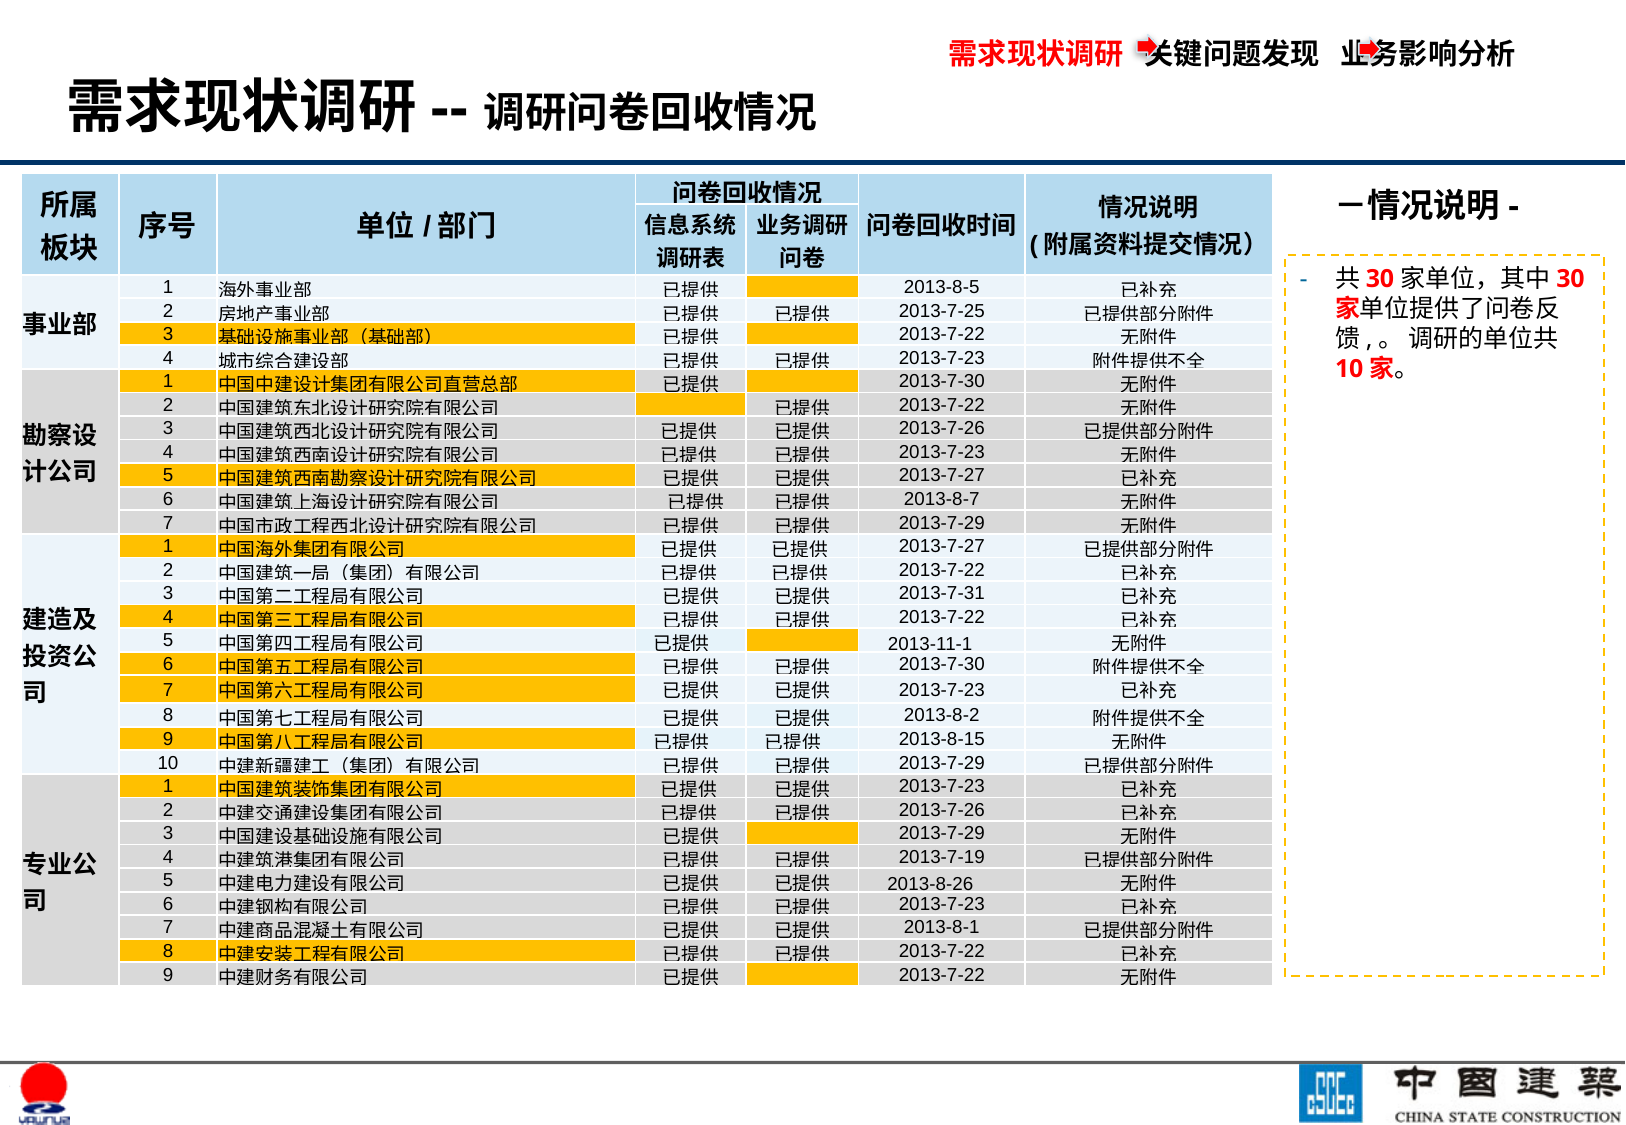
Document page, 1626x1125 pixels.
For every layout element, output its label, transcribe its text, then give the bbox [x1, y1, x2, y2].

table_cell 已提供 [747, 728, 858, 749]
table_cell 中国第四工程局有限公司 [218, 629, 635, 651]
table_cell 已提供部分附件 [1026, 916, 1272, 938]
table_cell 中国第三工程局有限公司 [218, 605, 635, 627]
table_cell 已补充 [1026, 775, 1272, 797]
table_cell 1 [120, 370, 216, 392]
table_cell 已补充 [1026, 582, 1272, 604]
table_cell 9 [120, 963, 216, 985]
table_cell 1 [120, 276, 216, 297]
table_cell 已补充 [1026, 676, 1272, 702]
table_cell 7 [120, 676, 216, 702]
table_cell 6 [120, 893, 216, 914]
table_cell 已提供 [747, 893, 858, 914]
table_cell 已提供 [636, 346, 745, 368]
table_cell 勘察设计公司 [22, 370, 118, 533]
table_cell 3 [120, 822, 216, 844]
table_cell 已提供 [636, 370, 745, 392]
table_cell 建造及投资公司 [22, 535, 118, 773]
table_cell 中国建筑西南勘察设计研究院有限公司 [218, 464, 635, 486]
text_box －情况说明- [1319, 176, 1534, 232]
table_cell 已提供 [747, 558, 858, 580]
table_cell 7 [120, 511, 216, 533]
table_header 问卷回收情况 [636, 174, 858, 203]
table_cell 2013-7-22 [859, 323, 1024, 344]
table_cell 无附件 [1026, 323, 1272, 344]
table_cell 附件提供不全 [1026, 346, 1272, 368]
table_cell 中建新疆建工（集团）有限公司 [218, 751, 635, 773]
table_cell 已补充 [1026, 558, 1272, 580]
table_cell 2 [120, 299, 216, 321]
table_cell 无附件 [1026, 822, 1272, 844]
table_cell [747, 629, 858, 651]
table_cell 专业公司 [22, 775, 118, 985]
table_cell 已提供 [747, 798, 858, 820]
table_cell 2013-7-27 [859, 535, 1024, 557]
table_cell 已提供 [636, 869, 745, 891]
table_cell 2013-8-5 [859, 276, 1024, 297]
table_cell 4 [120, 440, 216, 462]
table_cell 已提供 [636, 916, 745, 938]
table_cell 已提供 [747, 775, 858, 797]
table_cell 6 [120, 488, 216, 509]
table_cell 无附件 [1026, 393, 1272, 415]
table_cell 已提供 [636, 535, 745, 557]
table_cell 中国建筑东北设计研究院有限公司 [218, 393, 635, 415]
table_cell 已提供 [636, 464, 745, 486]
table_header 问卷回收时间 [859, 174, 1024, 274]
table_cell 3 [120, 582, 216, 604]
table_cell 已提供 [747, 393, 858, 415]
table_cell 已提供 [636, 653, 745, 674]
table_cell 中建电力建设有限公司 [218, 869, 635, 891]
table_cell 已提供 [747, 535, 858, 557]
table_cell 已提供 [636, 751, 745, 773]
table_cell 已提供 [747, 488, 858, 509]
table_cell 无附件 [1026, 629, 1272, 651]
table_cell 已提供 [747, 605, 858, 627]
table_cell 2013-7-22 [859, 963, 1024, 985]
table_cell 2013-7-23 [859, 440, 1024, 462]
picture [9, 1062, 70, 1125]
table_cell 无附件 [1026, 511, 1272, 533]
table_cell 5 [120, 629, 216, 651]
table_cell 1 [120, 775, 216, 797]
table_cell 2013-7-29 [859, 511, 1024, 533]
table_cell 中国建筑西南设计研究院有限公司 [218, 440, 635, 462]
table_cell 中建商品混凝土有限公司 [218, 916, 635, 938]
table_cell 9 [120, 728, 216, 749]
table_cell 已提供 [636, 775, 745, 797]
table_cell 已提供 [636, 728, 745, 749]
table_cell [747, 276, 858, 297]
table_cell 2013-7-23 [859, 346, 1024, 368]
table_cell 已提供 [636, 704, 745, 726]
table_cell 2013-8-1 [859, 916, 1024, 938]
table_cell 中国第五工程局有限公司 [218, 653, 635, 674]
table_cell 已提供 [747, 464, 858, 486]
table_cell 中国建筑装饰集团有限公司 [218, 775, 635, 797]
table_cell 事业部 [22, 276, 118, 368]
table_cell 2 [120, 798, 216, 820]
table_cell 2013-7-25 [859, 299, 1024, 321]
table_cell 已提供 [636, 417, 745, 439]
table_cell 中建筑港集团有限公司 [218, 845, 635, 867]
table_cell 已提供部分附件 [1026, 417, 1272, 439]
table_cell 中国第六工程局有限公司 [218, 676, 635, 702]
table_cell 已提供 [747, 346, 858, 368]
table_cell 中建钢构有限公司 [218, 893, 635, 914]
table_cell 10 [120, 751, 216, 773]
table_cell 信息系统调研表 [636, 205, 745, 274]
table_cell 已提供 [636, 582, 745, 604]
table_cell 2013-11-1 [859, 629, 1024, 651]
table_cell 海外事业部 [218, 276, 635, 297]
table_cell 2013-7-30 [859, 370, 1024, 392]
table_cell 5 [120, 869, 216, 891]
table_cell 已提供 [747, 299, 858, 321]
table_cell 2013-7-19 [859, 845, 1024, 867]
table_cell 已提供 [747, 940, 858, 961]
table_cell 无附件 [1026, 728, 1272, 749]
table_cell 已提供 [747, 417, 858, 439]
table_cell 无附件 [1026, 440, 1272, 462]
table_cell 已提供部分附件 [1026, 751, 1272, 773]
table_cell 中国建筑西北设计研究院有限公司 [218, 417, 635, 439]
table_cell 中建安装工程有限公司 [218, 940, 635, 961]
table_cell 已提供部分附件 [1026, 299, 1272, 321]
table_cell 2013-7-23 [859, 676, 1024, 702]
table_cell 中国建筑一局（集团）有限公司 [218, 558, 635, 580]
table_cell 房地产事业部 [218, 299, 635, 321]
text_box [1136, 33, 1160, 59]
table_cell 2013-7-22 [859, 393, 1024, 415]
table_cell 4 [120, 845, 216, 867]
table_cell 已提供部分附件 [1026, 845, 1272, 867]
table_cell 2013-7-31 [859, 582, 1024, 604]
table_cell 已提供 [747, 653, 858, 674]
text_box 共30家单位，其中30家单位提供了问卷反馈,。 调研的单位共10家。 [1284, 255, 1604, 976]
table_cell 2 [120, 393, 216, 415]
table_cell 3 [120, 323, 216, 344]
table_cell 中国第二工程局有限公司 [218, 582, 635, 604]
table_cell 7 [120, 916, 216, 938]
table_cell 已提供 [636, 940, 745, 961]
table_cell 已补充 [1026, 798, 1272, 820]
table_cell 2013-7-27 [859, 464, 1024, 486]
table_cell 2013-7-26 [859, 417, 1024, 439]
table_cell 已提供 [636, 629, 745, 651]
table_cell 业务调研问卷 [747, 205, 858, 274]
table_cell 中国第八工程局有限公司 [218, 728, 635, 749]
table_cell 已提供 [636, 511, 745, 533]
table_cell 已提供 [636, 845, 745, 867]
table_cell 基础设施事业部（基础部） [218, 323, 635, 344]
table_cell 无附件 [1026, 963, 1272, 985]
table_cell 附件提供不全 [1026, 653, 1272, 674]
table_cell 已提供 [636, 323, 745, 344]
table_cell 已提供 [747, 845, 858, 867]
table_cell 无附件 [1026, 869, 1272, 891]
table_cell 已补充 [1026, 605, 1272, 627]
table_cell 已提供 [636, 798, 745, 820]
table_cell 已补充 [1026, 940, 1272, 961]
text_box 需求现状调研 关键问题发现 业务影响分析 [934, 17, 1581, 78]
table_cell 中国海外集团有限公司 [218, 535, 635, 557]
table_cell 2013-8-26 [859, 869, 1024, 891]
title 需求现状调研--调研问卷回收情况 [66, 24, 1120, 163]
table_cell [747, 822, 858, 844]
table_cell 城市综合建设部 [218, 346, 635, 368]
table_cell [636, 393, 745, 415]
table_cell 已提供 [636, 676, 745, 702]
table_header 所属 板块 [22, 174, 118, 274]
table_header 序号 [120, 174, 216, 274]
table_cell 2013-7-23 [859, 893, 1024, 914]
table_cell 2013-7-26 [859, 798, 1024, 820]
table_cell [747, 323, 858, 344]
table_cell 4 [120, 605, 216, 627]
table_cell 已提供 [747, 511, 858, 533]
table_cell 已补充 [1026, 276, 1272, 297]
table_cell 2013-8-2 [859, 704, 1024, 726]
table_cell 已补充 [1026, 464, 1272, 486]
table_cell 2013-8-15 [859, 728, 1024, 749]
picture [1299, 1064, 1621, 1123]
table_cell 2 [120, 558, 216, 580]
text_box [1357, 36, 1381, 62]
table_cell 已提供 [636, 299, 745, 321]
table_cell 中建财务有限公司 [218, 963, 635, 985]
table_cell 已提供 [636, 276, 745, 297]
table_cell 2013-7-22 [859, 940, 1024, 961]
table_cell 8 [120, 940, 216, 961]
table_cell 已提供 [747, 676, 858, 702]
table_cell 已提供 [747, 704, 858, 726]
table_cell 已提供 [636, 605, 745, 627]
table_cell 3 [120, 417, 216, 439]
table_cell 无附件 [1026, 488, 1272, 509]
table_cell 2013-8-7 [859, 488, 1024, 509]
table_cell 已提供 [747, 916, 858, 938]
table_cell 已提供 [636, 440, 745, 462]
table_cell 1 [120, 535, 216, 557]
table_cell 中国中建设计集团有限公司直营总部 [218, 370, 635, 392]
table_cell 已提供 [747, 440, 858, 462]
table_cell 5 [120, 464, 216, 486]
table_cell 中建交通建设集团有限公司 [218, 798, 635, 820]
table_cell 中国建筑上海设计研究院有限公司 [218, 488, 635, 509]
table_cell 已提供 [747, 582, 858, 604]
table_cell 2013-7-29 [859, 822, 1024, 844]
table_cell 已提供部分附件 [1026, 535, 1272, 557]
table_cell 中国建设基础设施有限公司 [218, 822, 635, 844]
table_cell [747, 370, 858, 392]
table_cell 2013-7-30 [859, 653, 1024, 674]
table_cell 已提供 [636, 963, 745, 985]
table_cell 4 [120, 346, 216, 368]
table_cell 8 [120, 704, 216, 726]
table_cell 已提供 [636, 488, 745, 509]
table_cell 已提供 [636, 822, 745, 844]
table_header 情况说明 (附属资料提交情况） [1026, 174, 1272, 274]
table_cell 已提供 [747, 751, 858, 773]
table_cell 2013-7-23 [859, 775, 1024, 797]
table_cell 已提供 [747, 869, 858, 891]
table_cell [747, 963, 858, 985]
table_cell 无附件 [1026, 370, 1272, 392]
table_cell 中国市政工程西北设计研究院有限公司 [218, 511, 635, 533]
table_cell 已补充 [1026, 893, 1272, 914]
table_cell 2013-7-22 [859, 558, 1024, 580]
table_header 单位/部门 [218, 174, 635, 274]
table_cell 6 [120, 653, 216, 674]
table_cell 附件提供不全 [1026, 704, 1272, 726]
table_cell 已提供 [636, 558, 745, 580]
table_cell 2013-7-29 [859, 751, 1024, 773]
table_cell 2013-7-22 [859, 605, 1024, 627]
table_cell 已提供 [636, 893, 745, 914]
table_cell 中国第七工程局有限公司 [218, 704, 635, 726]
